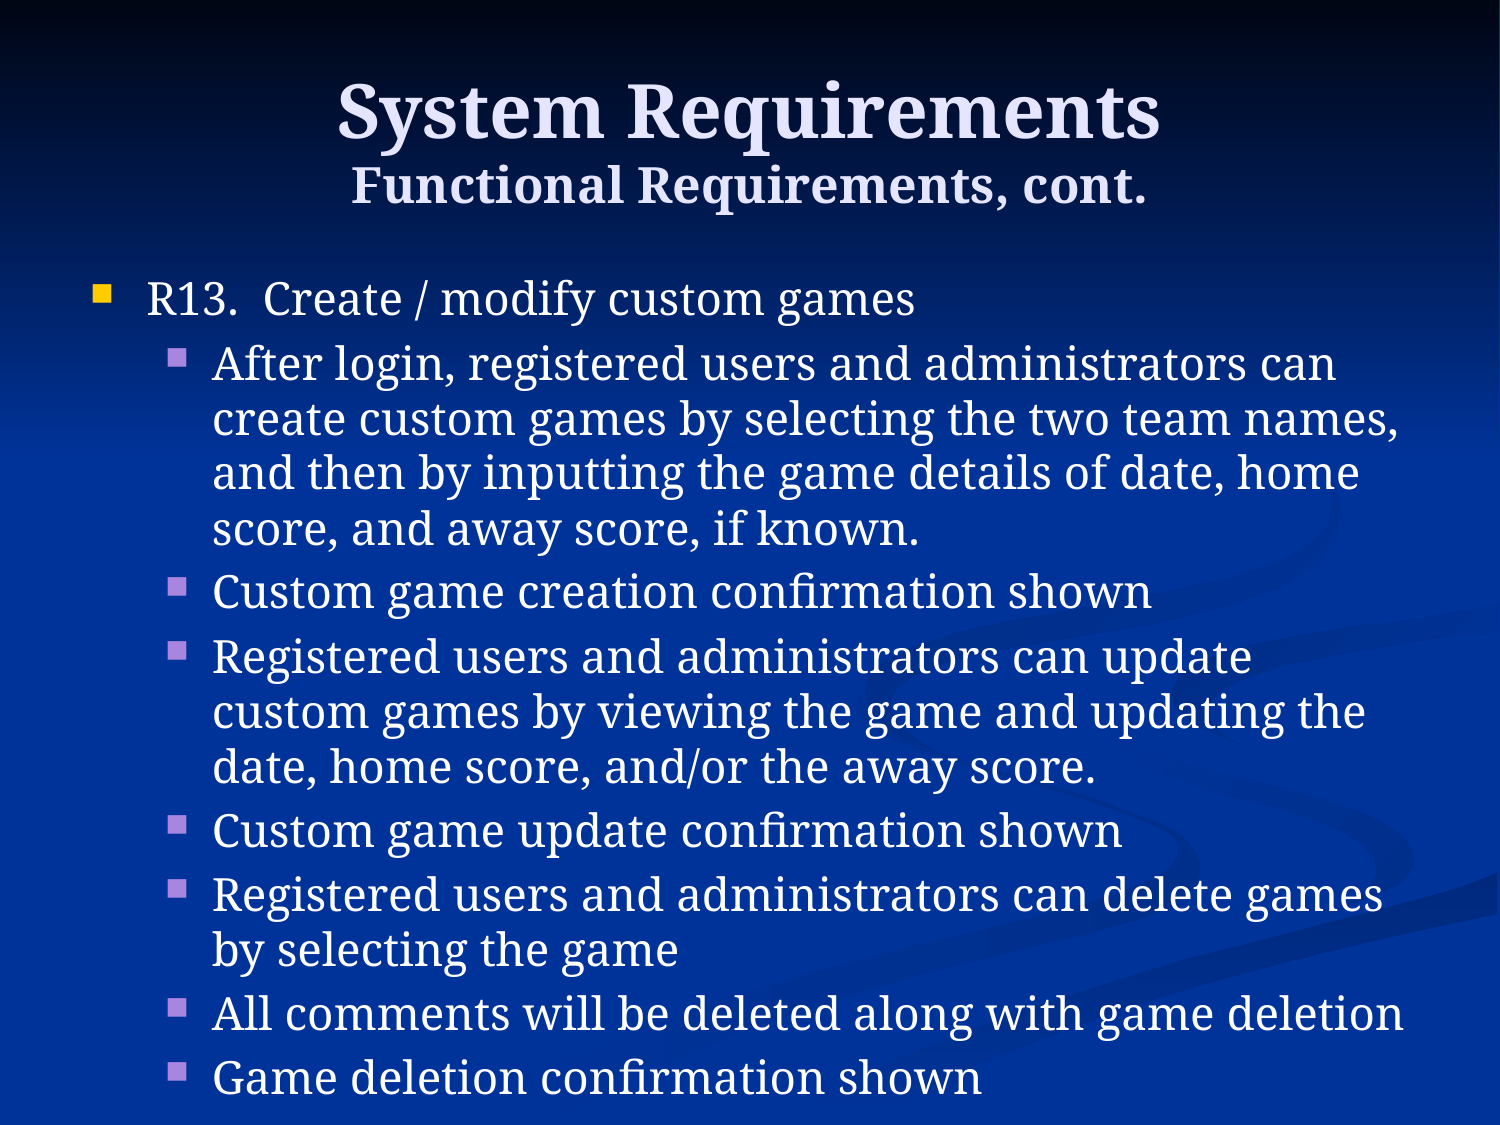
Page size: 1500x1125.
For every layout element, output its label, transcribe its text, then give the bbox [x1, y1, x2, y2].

title System Requirements Functional Requirements, cont. [74, 44, 1426, 233]
list R13. Create / modify custom games After login, registered users and administrators can create custom games by selecting the two team names, and then by inputting the game details of date, home score, and away score, if known. Custom game creation confirmation shown Registered users and administrators can update custom games by viewing the game and updating the date, home score, and/or the away score. Custom game update confirmation shown Registered users and administrators can delete games by selecting the game All comments will be deleted along with game deletion Game deletion confirmation shown [74, 262, 1426, 1006]
